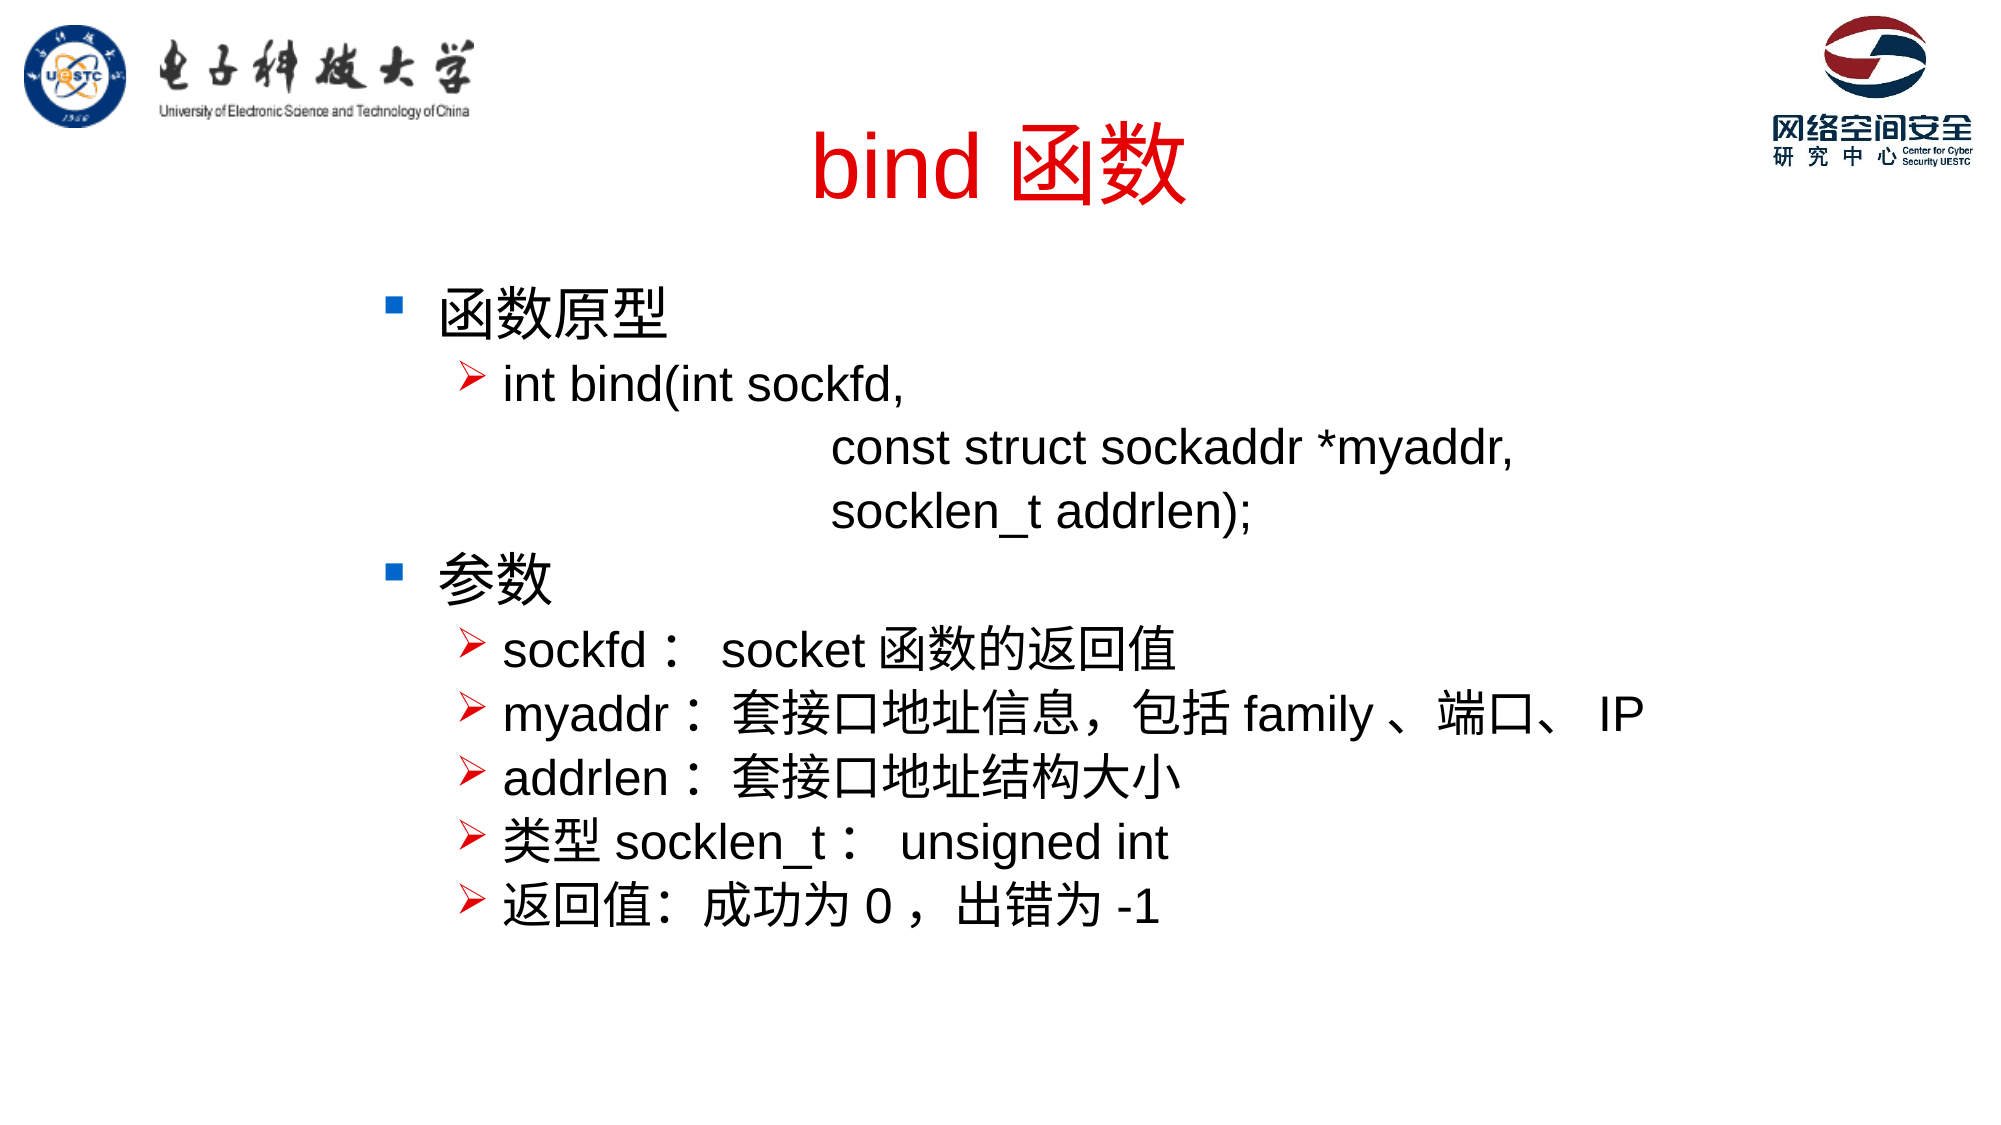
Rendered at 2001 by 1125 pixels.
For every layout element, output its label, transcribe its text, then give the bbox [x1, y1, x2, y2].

title bind函数 [137, 59, 1863, 278]
text_box 函数原型 int bind(int sockfd, const struct sockaddr *myaddr, socklen_t addrlen); 参数 sockfd：socket函数的返回值 myaddr：套接口地址信息，包括family、端口、IP addrlen：套接口地址结构大小 类型socklen_t：unsigned int 返回值：成功为0，出错为-1 [365, 277, 1766, 1016]
picture [24, 25, 474, 128]
picture [1773, 8, 1973, 173]
